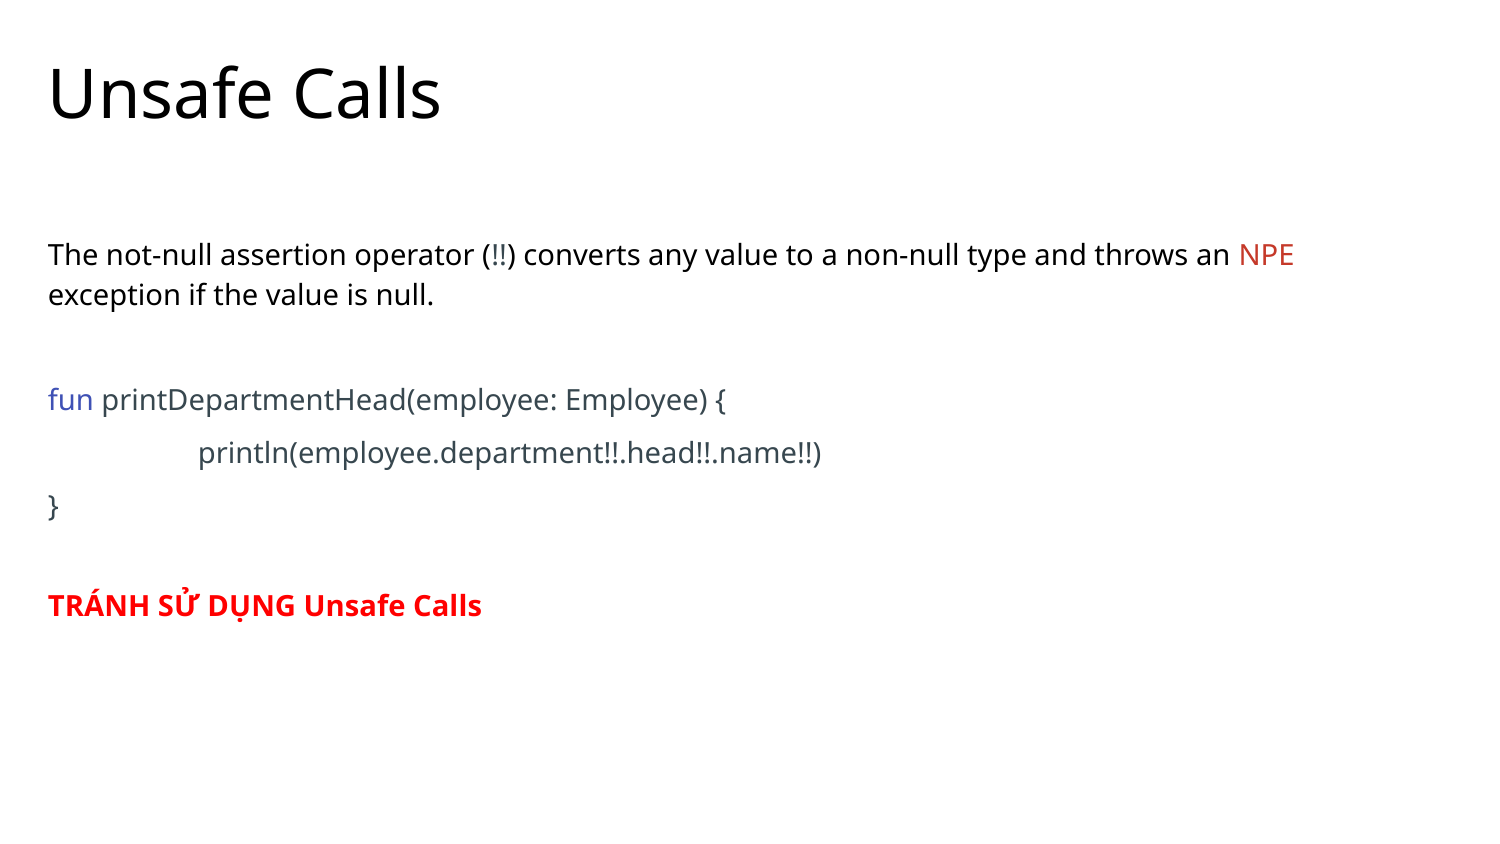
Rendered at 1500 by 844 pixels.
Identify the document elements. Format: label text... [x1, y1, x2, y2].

text_box TRÁNH SỬ DỤNG Unsafe Calls [48, 566, 541, 637]
title Unsafe Calls [48, 48, 1443, 123]
list The not-null assertion operator (!!) converts any value to a non-null type and throws an NPE exception if the value is null. fun printDepartmentHead(employee: Employee) { println(employee.department!!.head!!.name!!) } [48, 218, 1416, 565]
